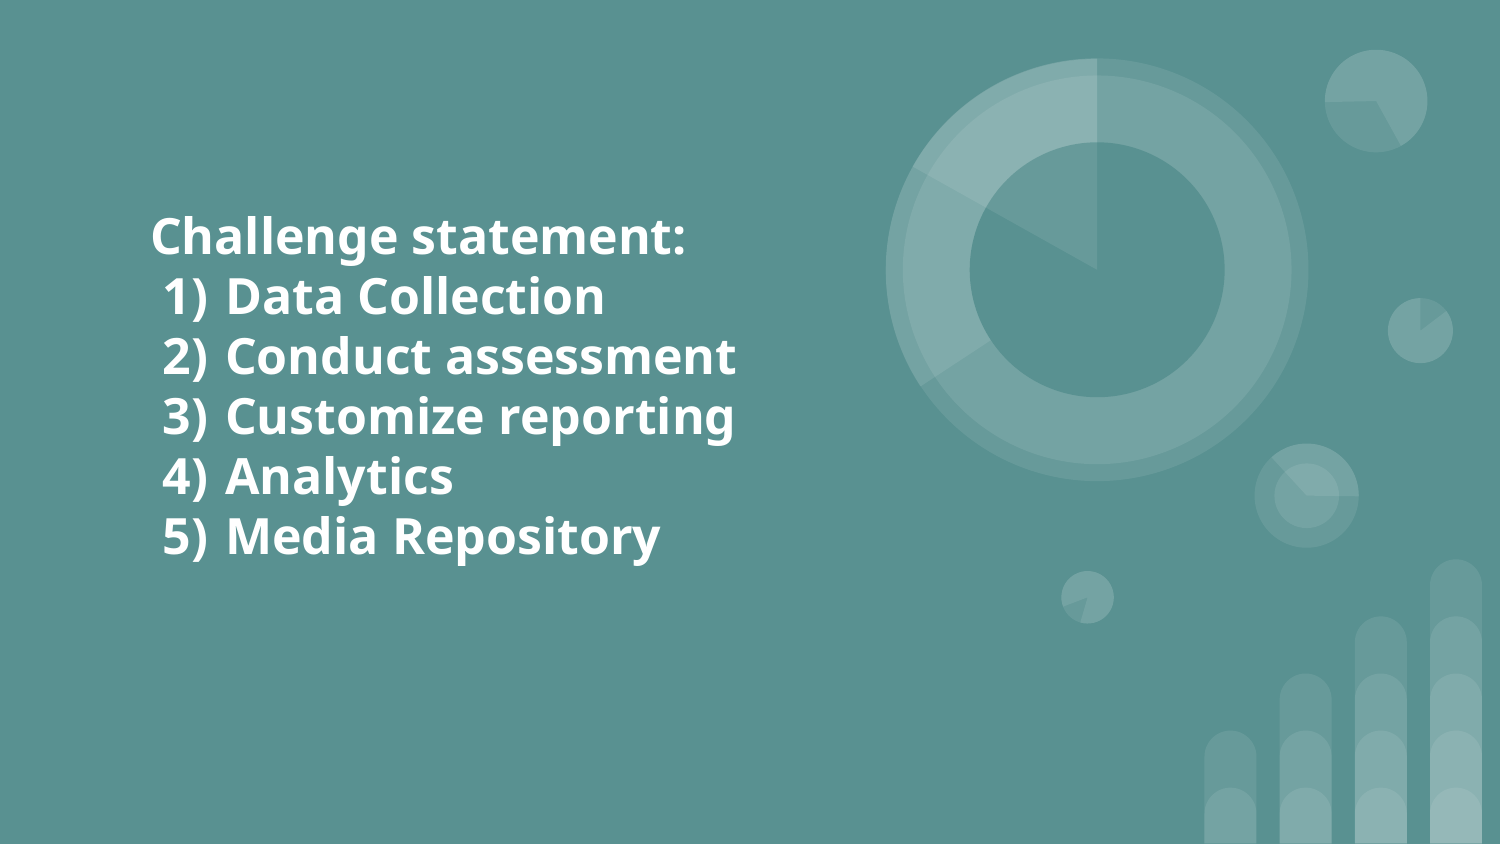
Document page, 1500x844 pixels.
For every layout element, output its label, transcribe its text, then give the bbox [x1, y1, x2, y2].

title Challenge statement: Data Collection Conduct assessment Customize reporting Analytics Media Repository [135, 264, 893, 505]
